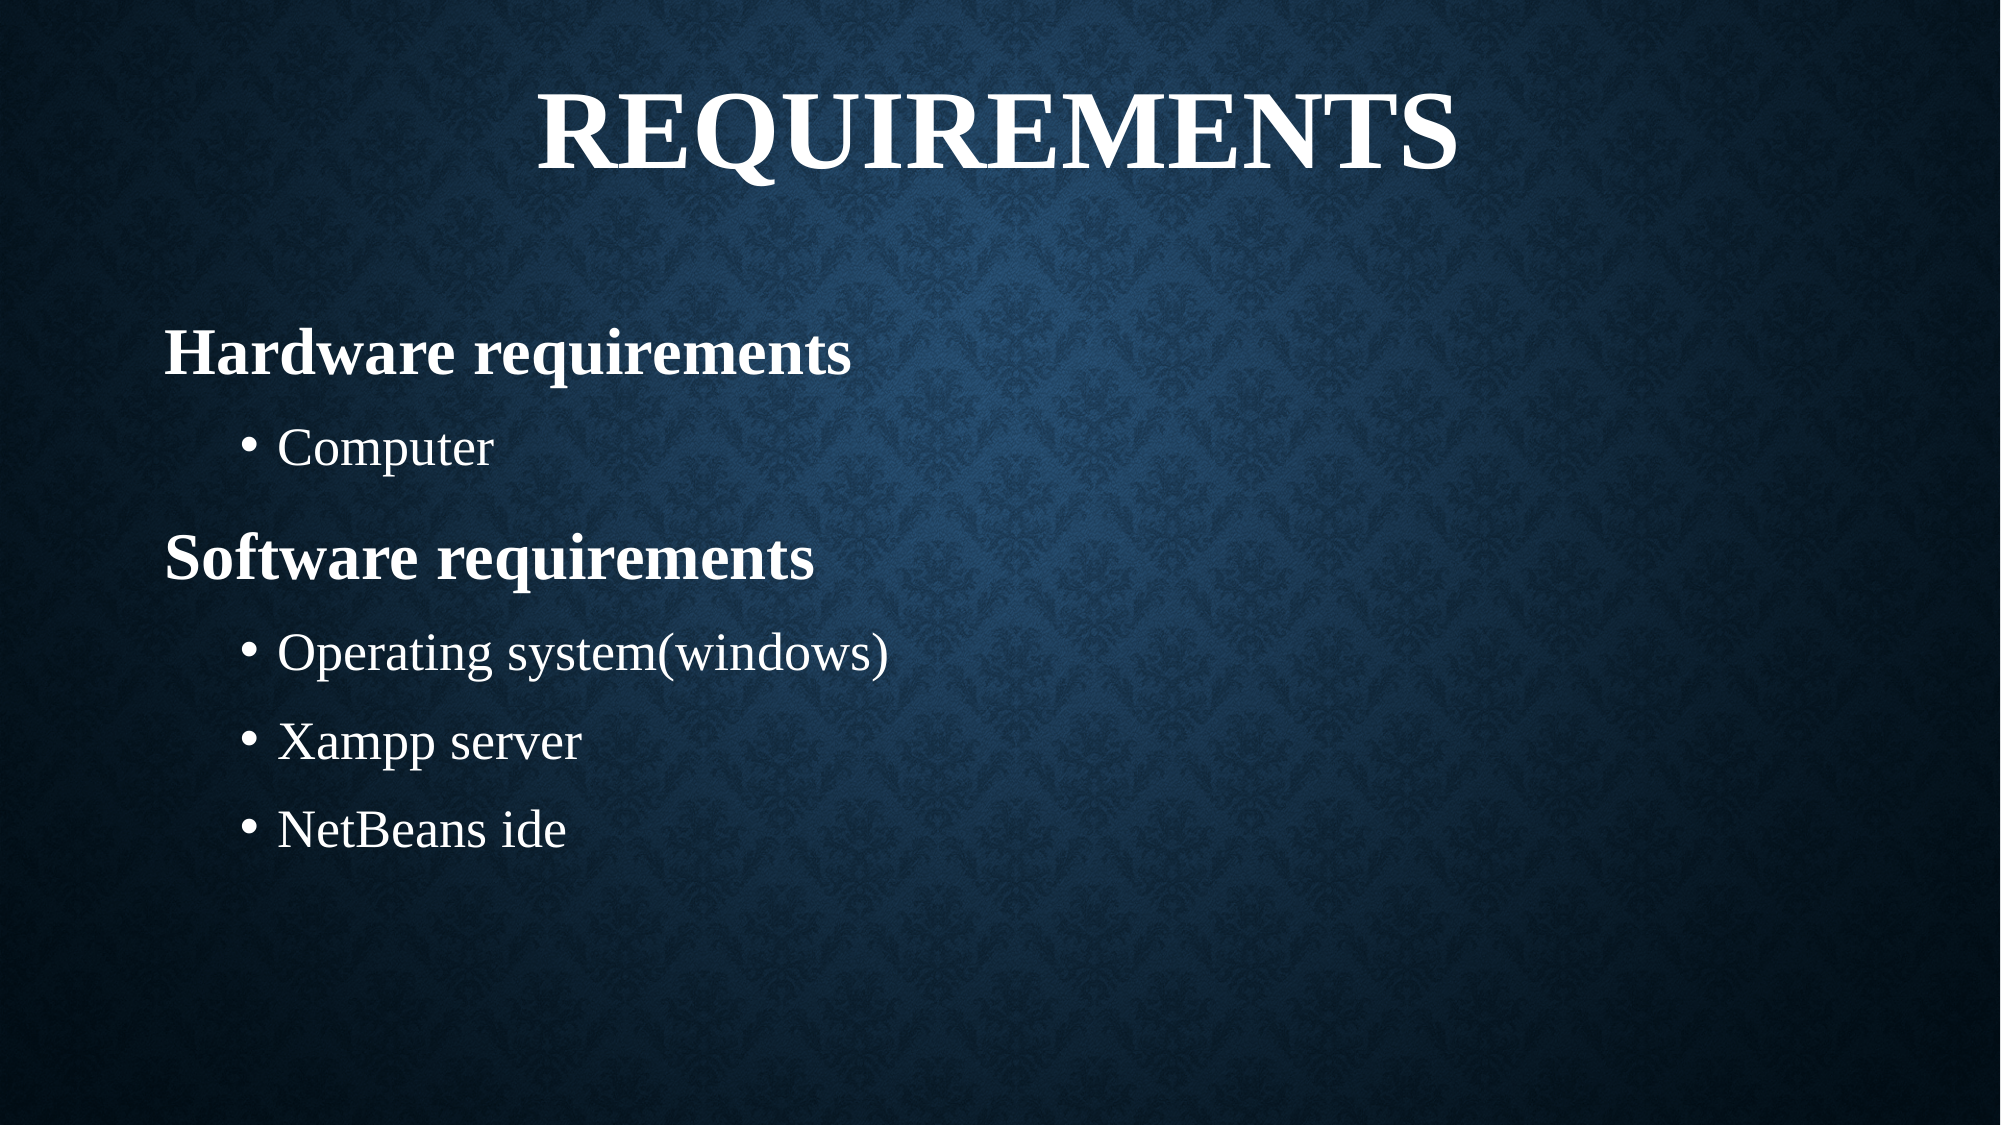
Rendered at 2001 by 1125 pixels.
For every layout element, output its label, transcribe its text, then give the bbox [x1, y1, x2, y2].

title REQUIREMENTS [149, 23, 1849, 242]
list Hardware requirements Computer Software requirements Operating system(windows) Xampp server NetBeans ide [149, 284, 1849, 1041]
